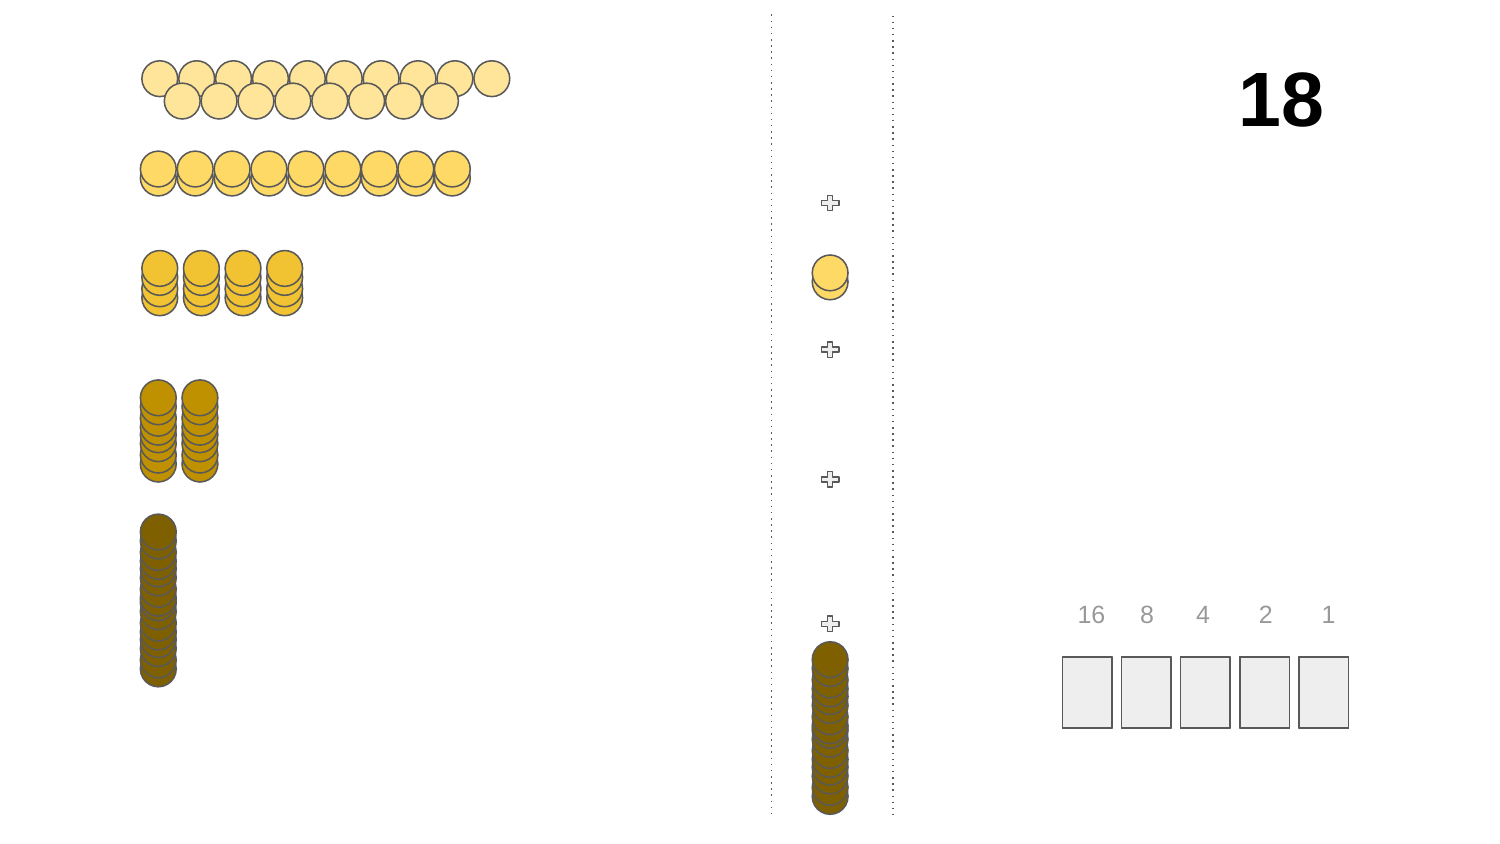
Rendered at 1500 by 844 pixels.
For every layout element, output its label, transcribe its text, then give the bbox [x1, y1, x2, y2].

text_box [140, 513, 177, 688]
text_box 18 [1143, 34, 1340, 157]
text_box 16 8 4 2 1 [1062, 583, 1421, 644]
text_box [1062, 656, 1290, 729]
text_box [140, 150, 471, 197]
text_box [811, 641, 849, 815]
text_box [818, 192, 843, 635]
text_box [141, 250, 303, 316]
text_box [141, 60, 510, 120]
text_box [140, 379, 219, 483]
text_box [1298, 656, 1349, 729]
